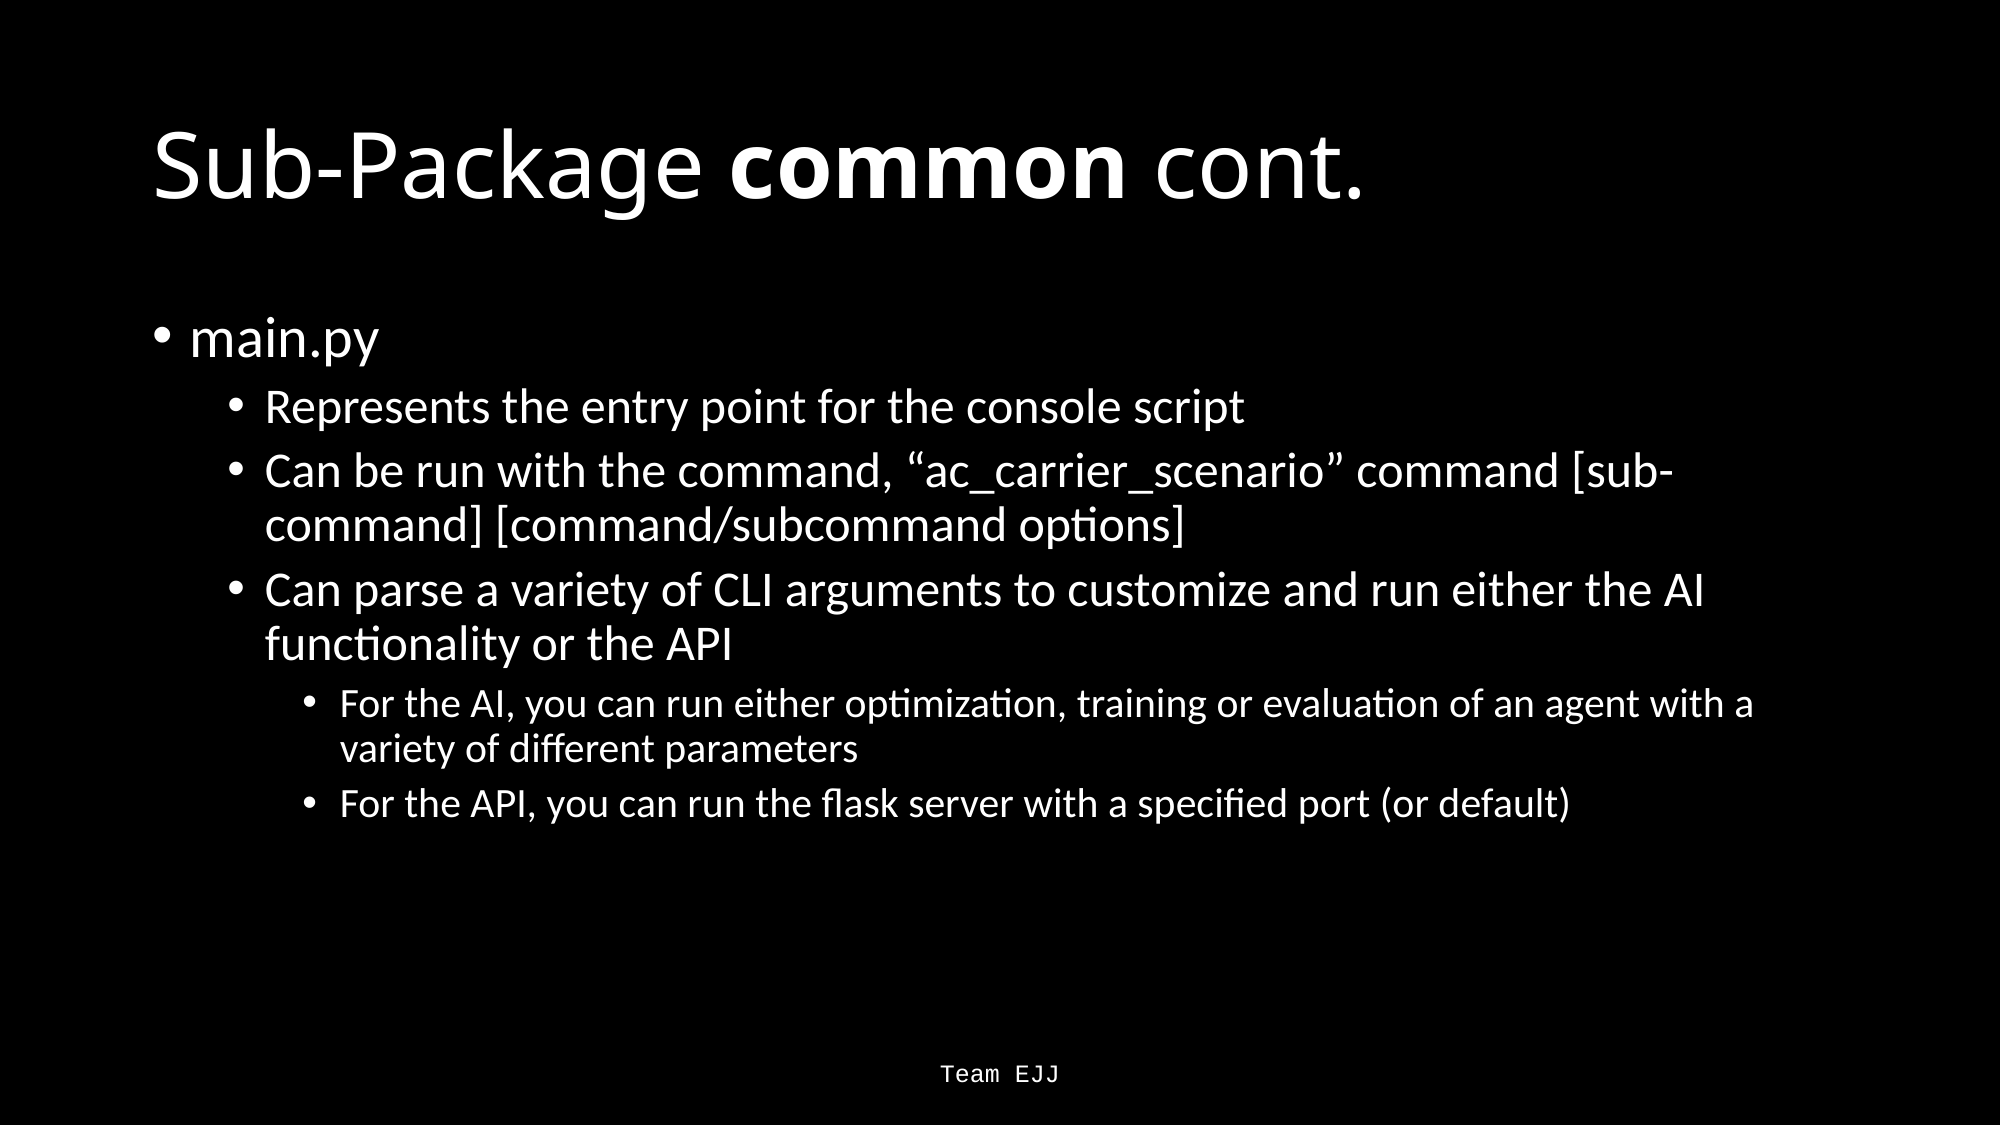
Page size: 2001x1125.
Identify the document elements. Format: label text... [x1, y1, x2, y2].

title Sub-Package common cont. [137, 59, 1863, 278]
footer Team EJJ [662, 1042, 1338, 1103]
list main.py Represents the entry point for the console script Can be run with the command, “ac_carrier_scenario” command [sub-command] [command/subcommand options] Can parse a variety of CLI arguments to customize and run either the AI functionality or the API For the AI, you can run either optimization, training or evaluation of an agent with a variety of different parameters For the API, you can run the flask server with a specified port (or default) [137, 299, 1863, 1014]
